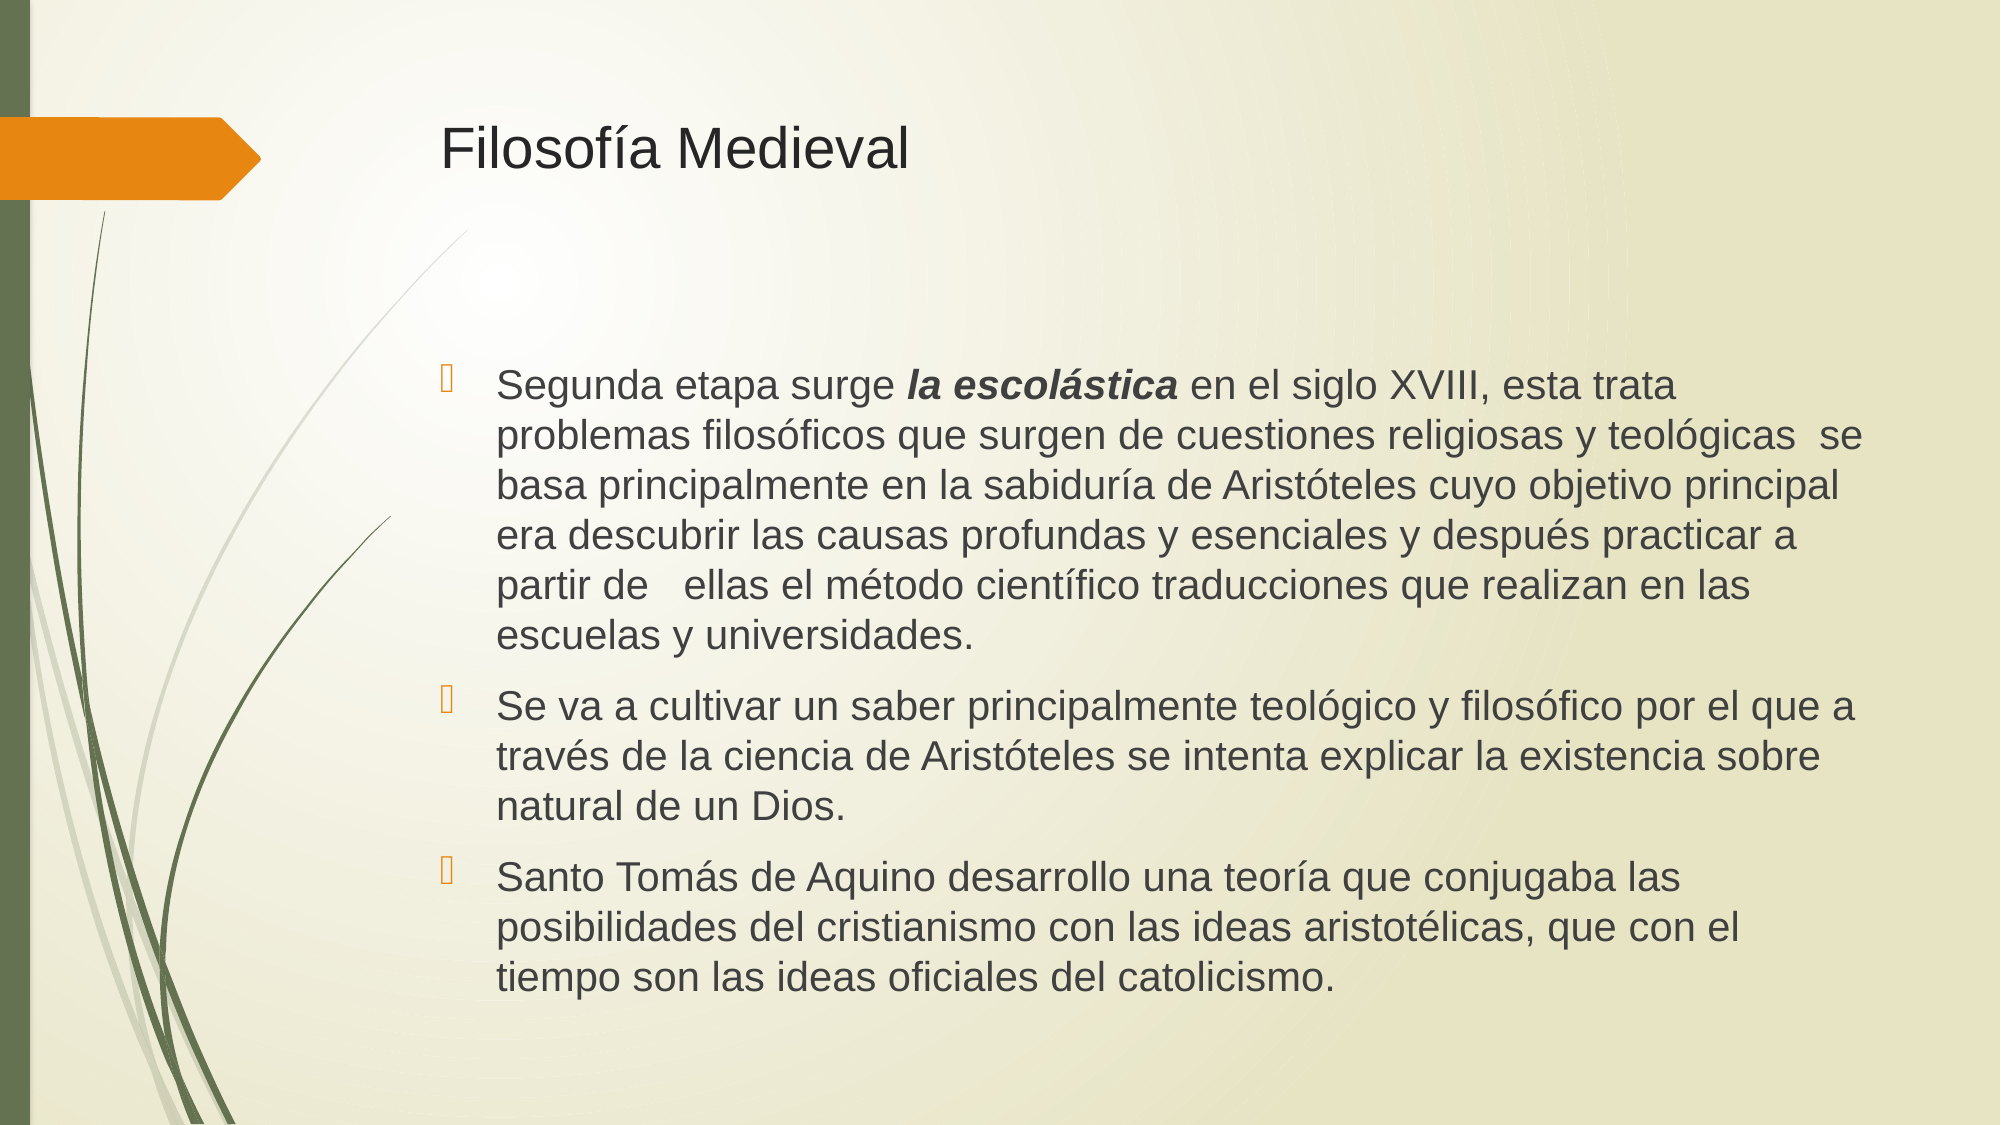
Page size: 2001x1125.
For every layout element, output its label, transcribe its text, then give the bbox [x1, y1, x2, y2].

title Filosofía Medieval [425, 102, 1888, 313]
list Segunda etapa surge la escolástica en el siglo XVIII, esta trata problemas filosóficos que surgen de cuestiones religiosas y teológicas se basa principalmente en la sabiduría de Aristóteles cuyo objetivo principal era descubrir las causas profundas y esenciales y después practicar a partir de ellas el método científico traducciones que realizan en las escuelas y universidades. Se va a cultivar un saber principalmente teológico y filosófico por el que a través de la ciencia de Aristóteles se intenta explicar la existencia sobre natural de un Dios. Santo Tomás de Aquino desarrollo una teoría que conjugaba las posibilidades del cristianismo con las ideas aristotélicas, que con el tiempo son las ideas oficiales del catolicismo. [424, 350, 1888, 970]
